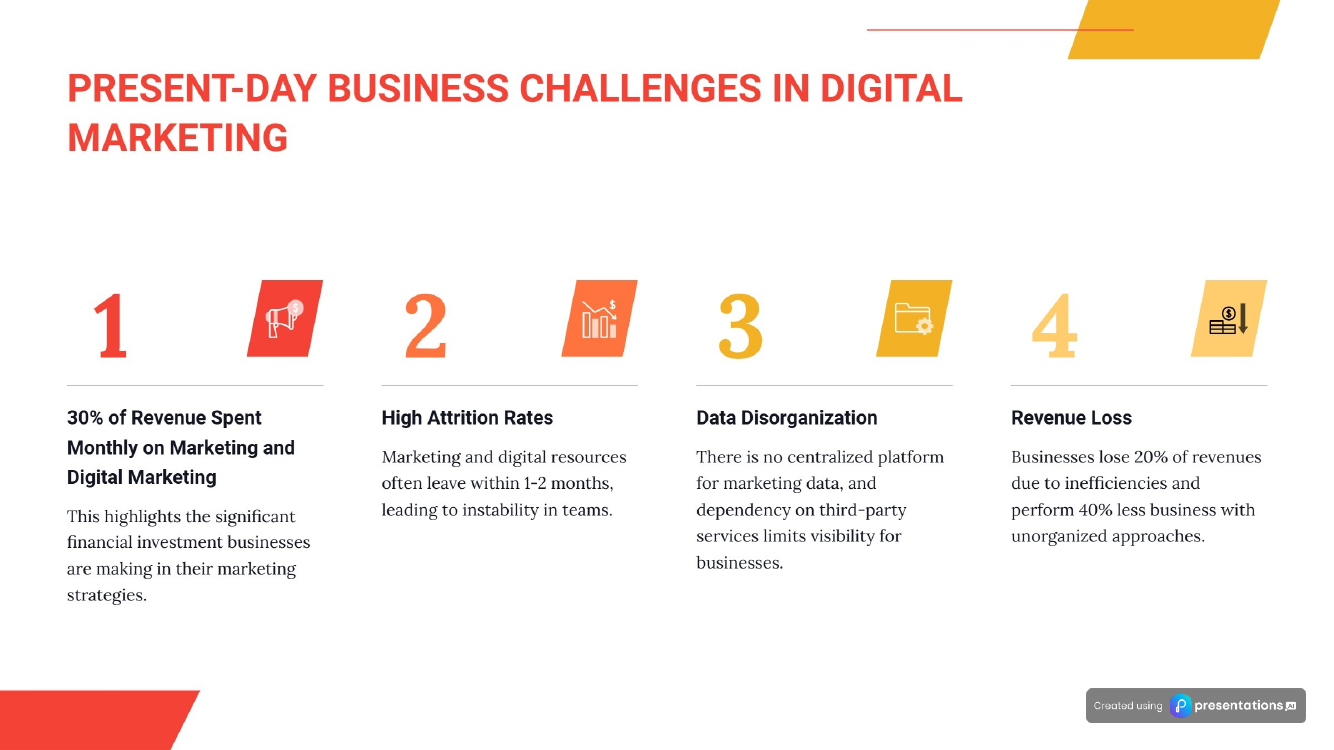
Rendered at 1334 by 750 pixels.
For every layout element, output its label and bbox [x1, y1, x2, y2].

text_box [0, 0, 1306, 750]
